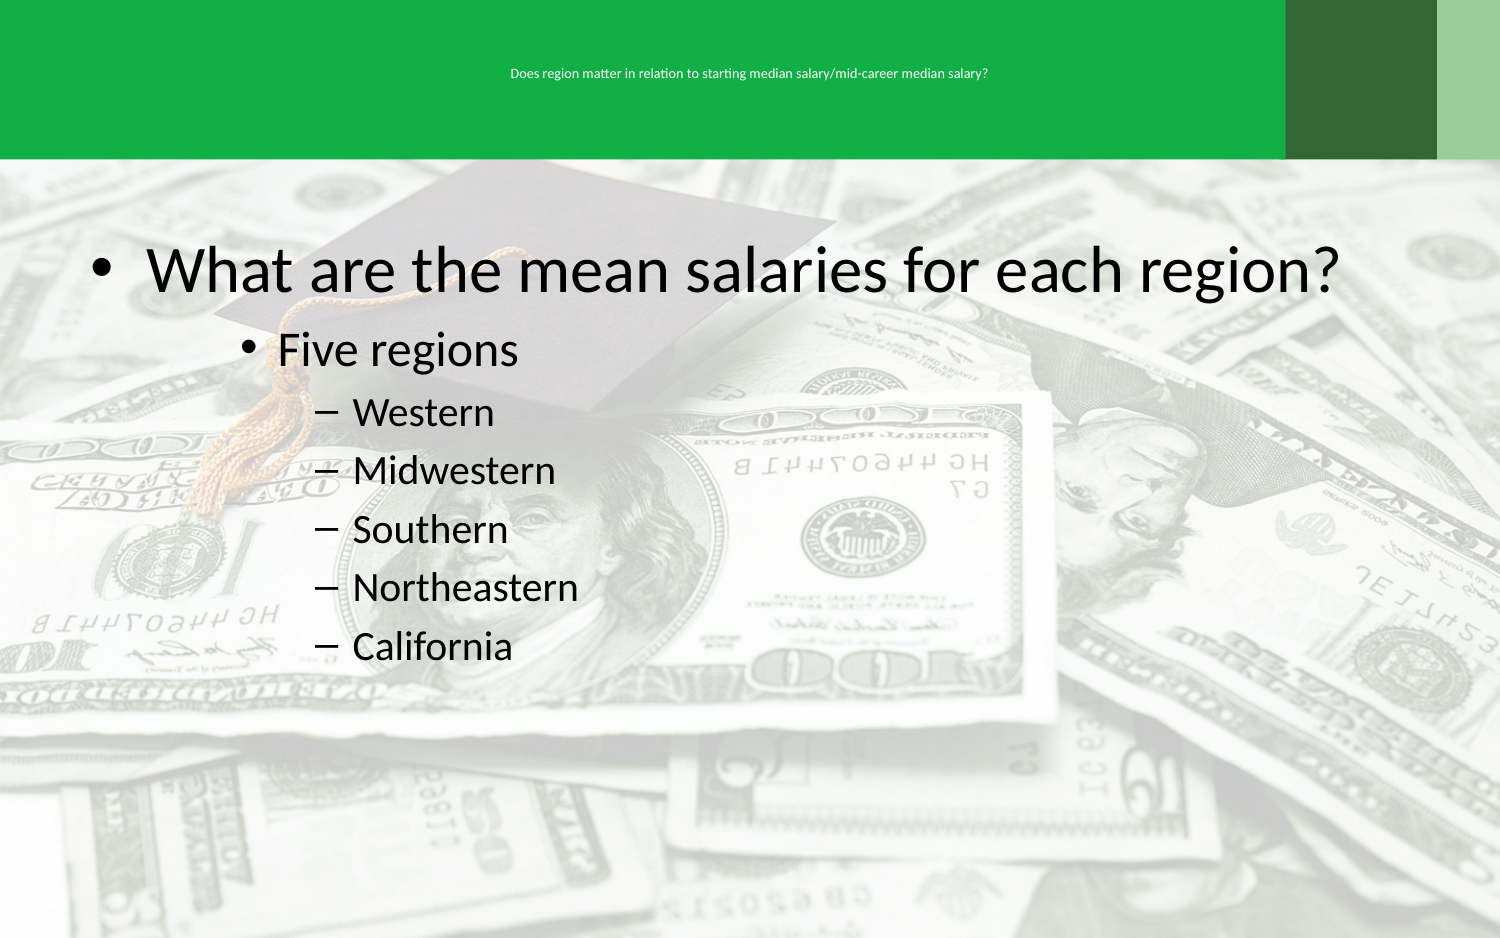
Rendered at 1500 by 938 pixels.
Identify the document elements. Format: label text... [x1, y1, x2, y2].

picture [0, 160, 1500, 938]
list What are the mean salaries for each region? Five regions Western Midwestern Southern Northeastern California [75, 218, 1425, 838]
title Does region matter in relation to starting median salary/mid-career median salary? [75, 18, 1425, 144]
